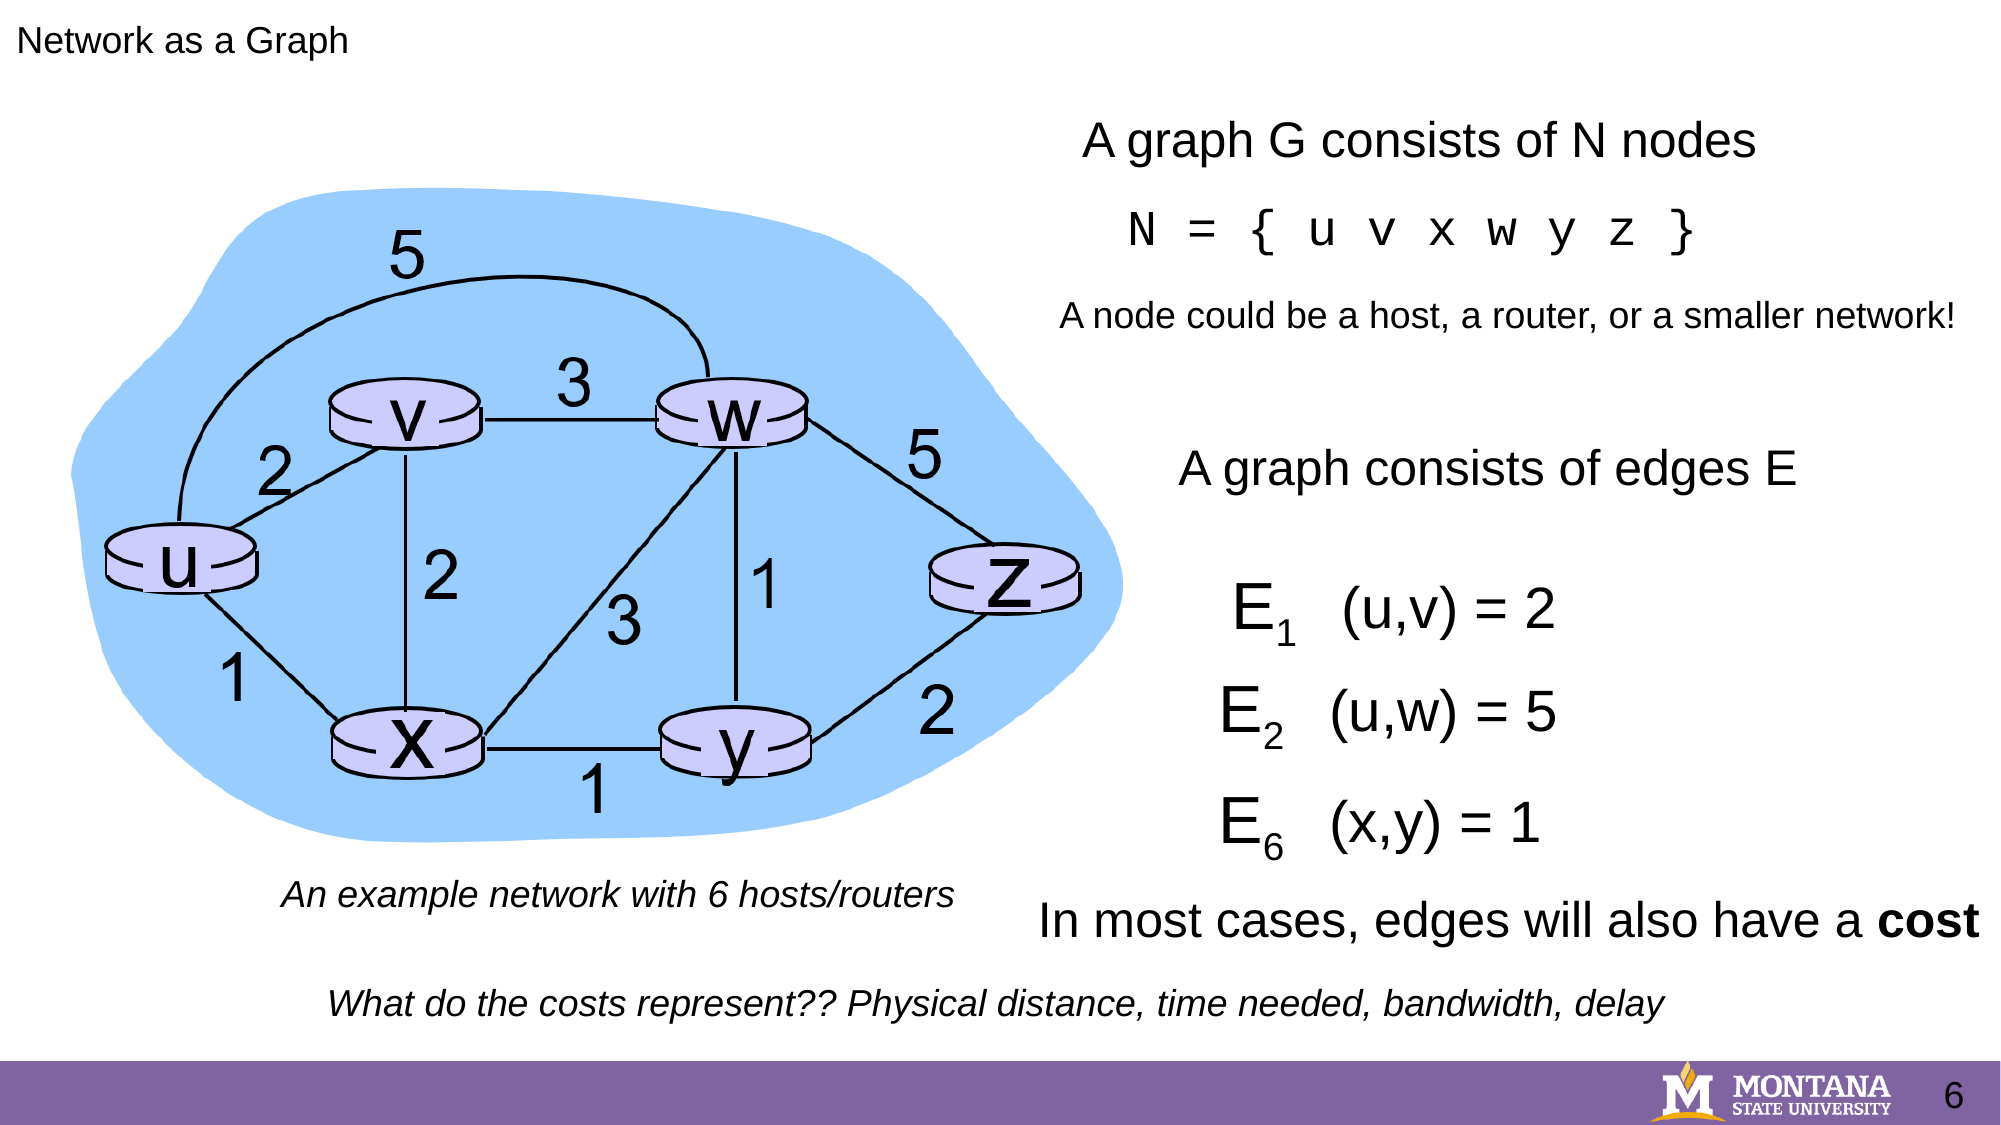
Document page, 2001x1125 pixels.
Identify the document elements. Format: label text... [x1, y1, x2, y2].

text_box (u,w) = 5 [1314, 665, 1574, 751]
text_box A graph consists of edges E [1201, 427, 1813, 503]
text_box An example network with 6 hosts/routers [266, 872, 971, 923]
text_box (u,v) = 2 [1327, 562, 1573, 648]
picture [1650, 1060, 1891, 1122]
title Network as a Graph [16, 16, 940, 62]
text_box E6 [1203, 769, 1311, 876]
text_box A graph G consists of N nodes [1067, 99, 1773, 175]
text_box E1 [1216, 555, 1323, 662]
text_box (x,y) = 1 [1314, 776, 1557, 862]
slide_number 6 [1937, 1072, 1994, 1125]
picture [0, 149, 1197, 863]
text_box A node could be a host, a router, or a smaller network! [1201, 283, 1972, 344]
text_box E2 [1203, 658, 1311, 765]
text_box In most cases, edges will also have a cost [1023, 879, 1995, 955]
text_box N = { u v x w y z } [1201, 188, 1775, 263]
text_box What do the costs represent?? Physical distance, time needed, bandwidth, delay [312, 971, 1680, 1032]
